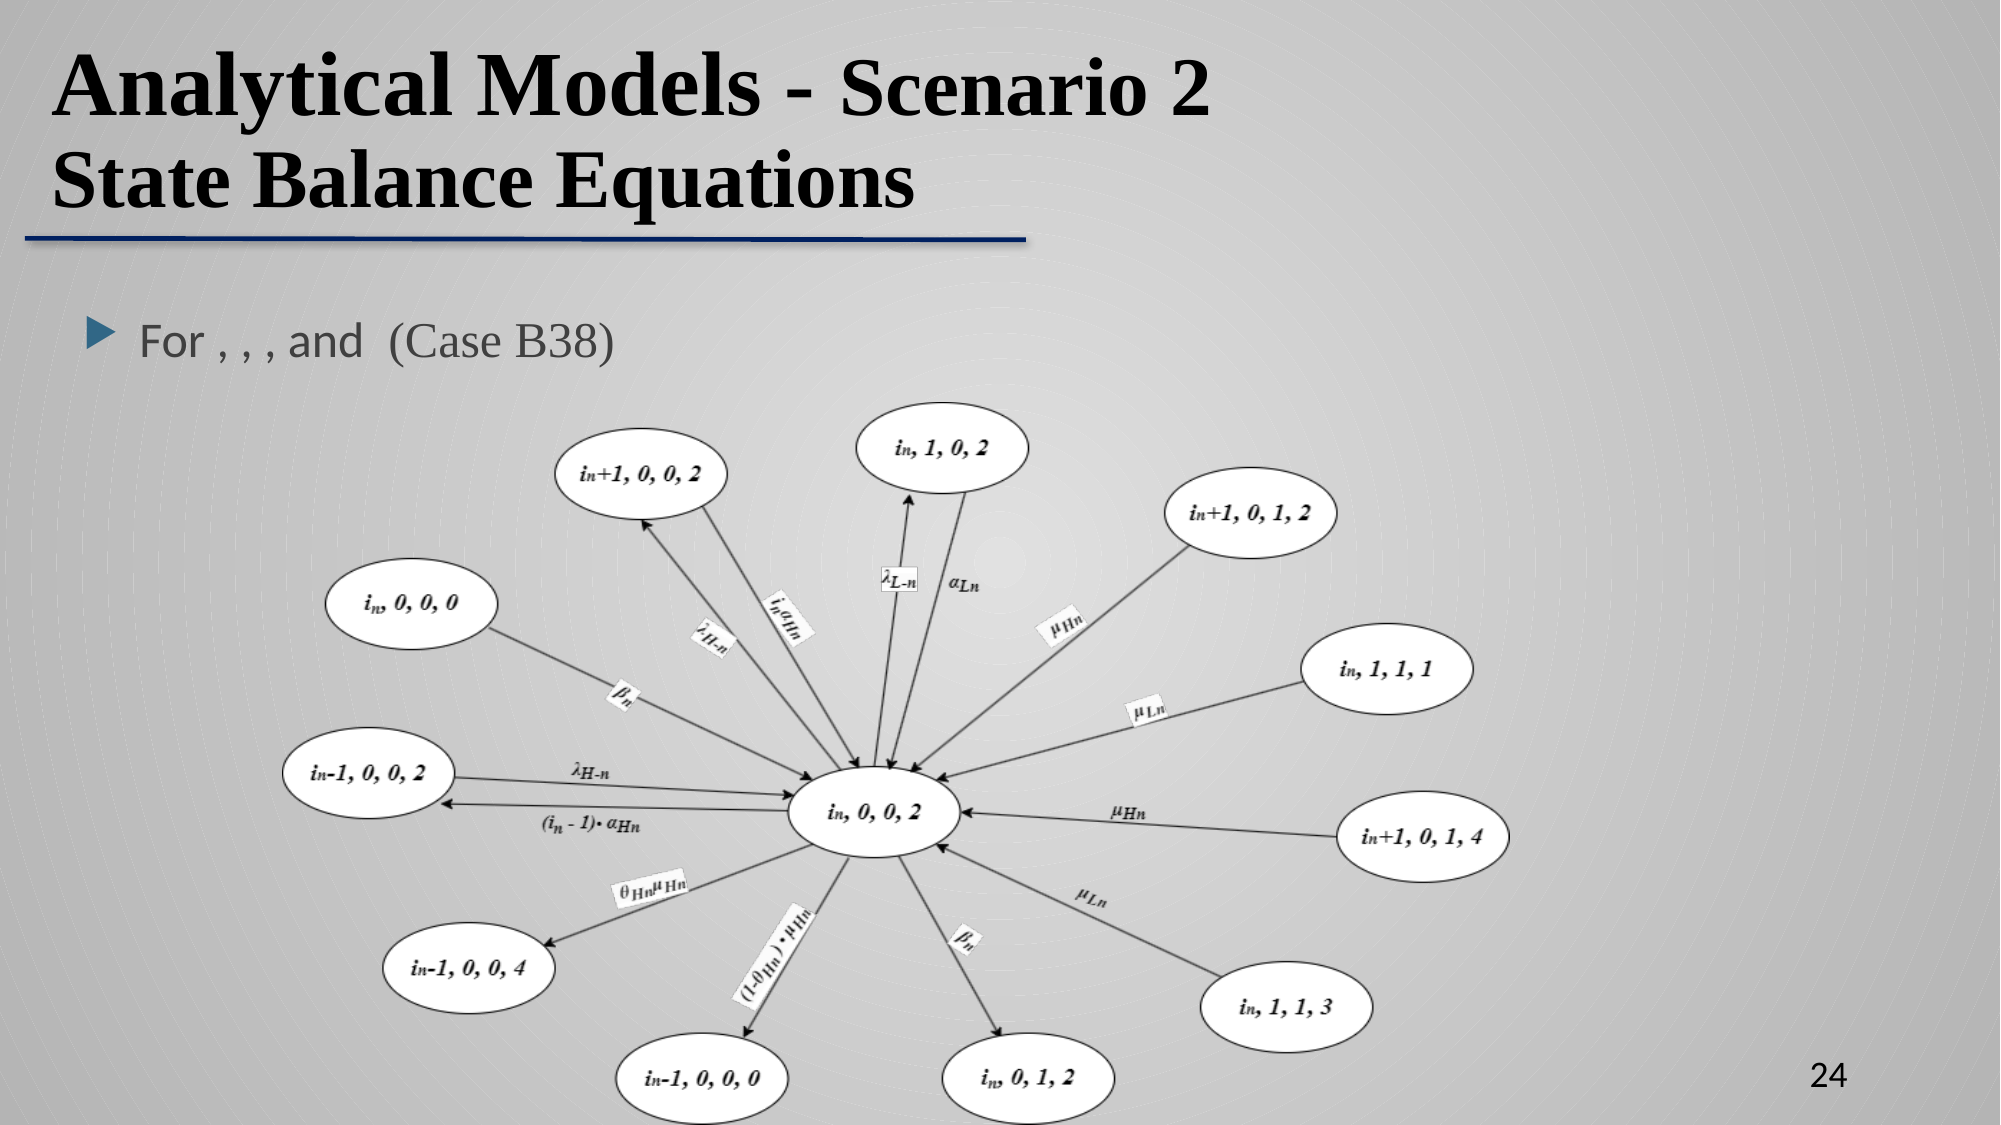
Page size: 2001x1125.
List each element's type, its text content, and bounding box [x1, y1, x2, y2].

slide_number 24 [1510, 1042, 1863, 1103]
picture [282, 402, 1510, 1125]
title Analytical Models - Scenario 2 State Balance Equations [36, 22, 1576, 240]
